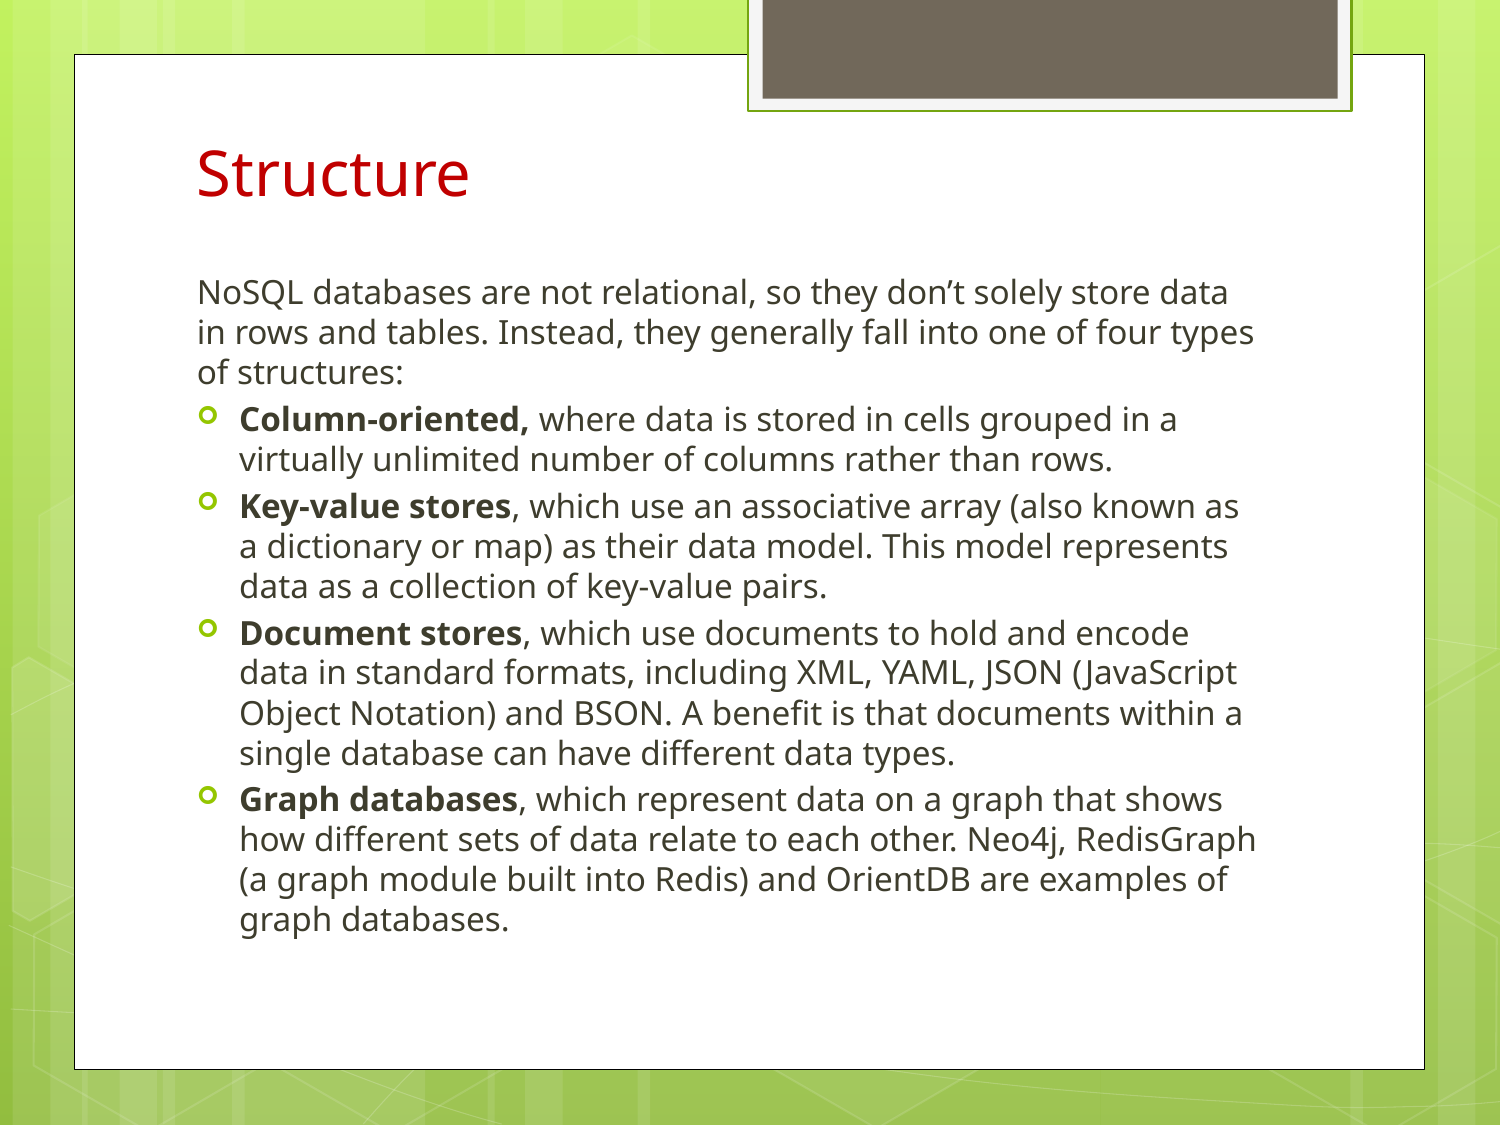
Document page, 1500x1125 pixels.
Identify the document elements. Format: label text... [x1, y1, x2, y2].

list Structure NoSQL databases are not relational, so they don’t solely store data in rows and tables. Instead, they generally fall into one of four types of structures: Column-oriented, where data is stored in cells grouped in a virtually unlimited number of columns rather than rows. Key-value stores, which use an associative array (also known as a dictionary or map) as their data model. This model represents data as a collection of key-value pairs. Document stores, which use documents to hold and encode data in standard formats, including XML, YAML, JSON (JavaScript Object Notation) and BSON. A benefit is that documents within a single database can have different data types. Graph databases, which represent data on a graph that shows how different sets of data relate to each other. Neo4j, RedisGraph (a graph module built into Redis) and OrientDB are examples of graph databases. [171, 125, 1283, 957]
